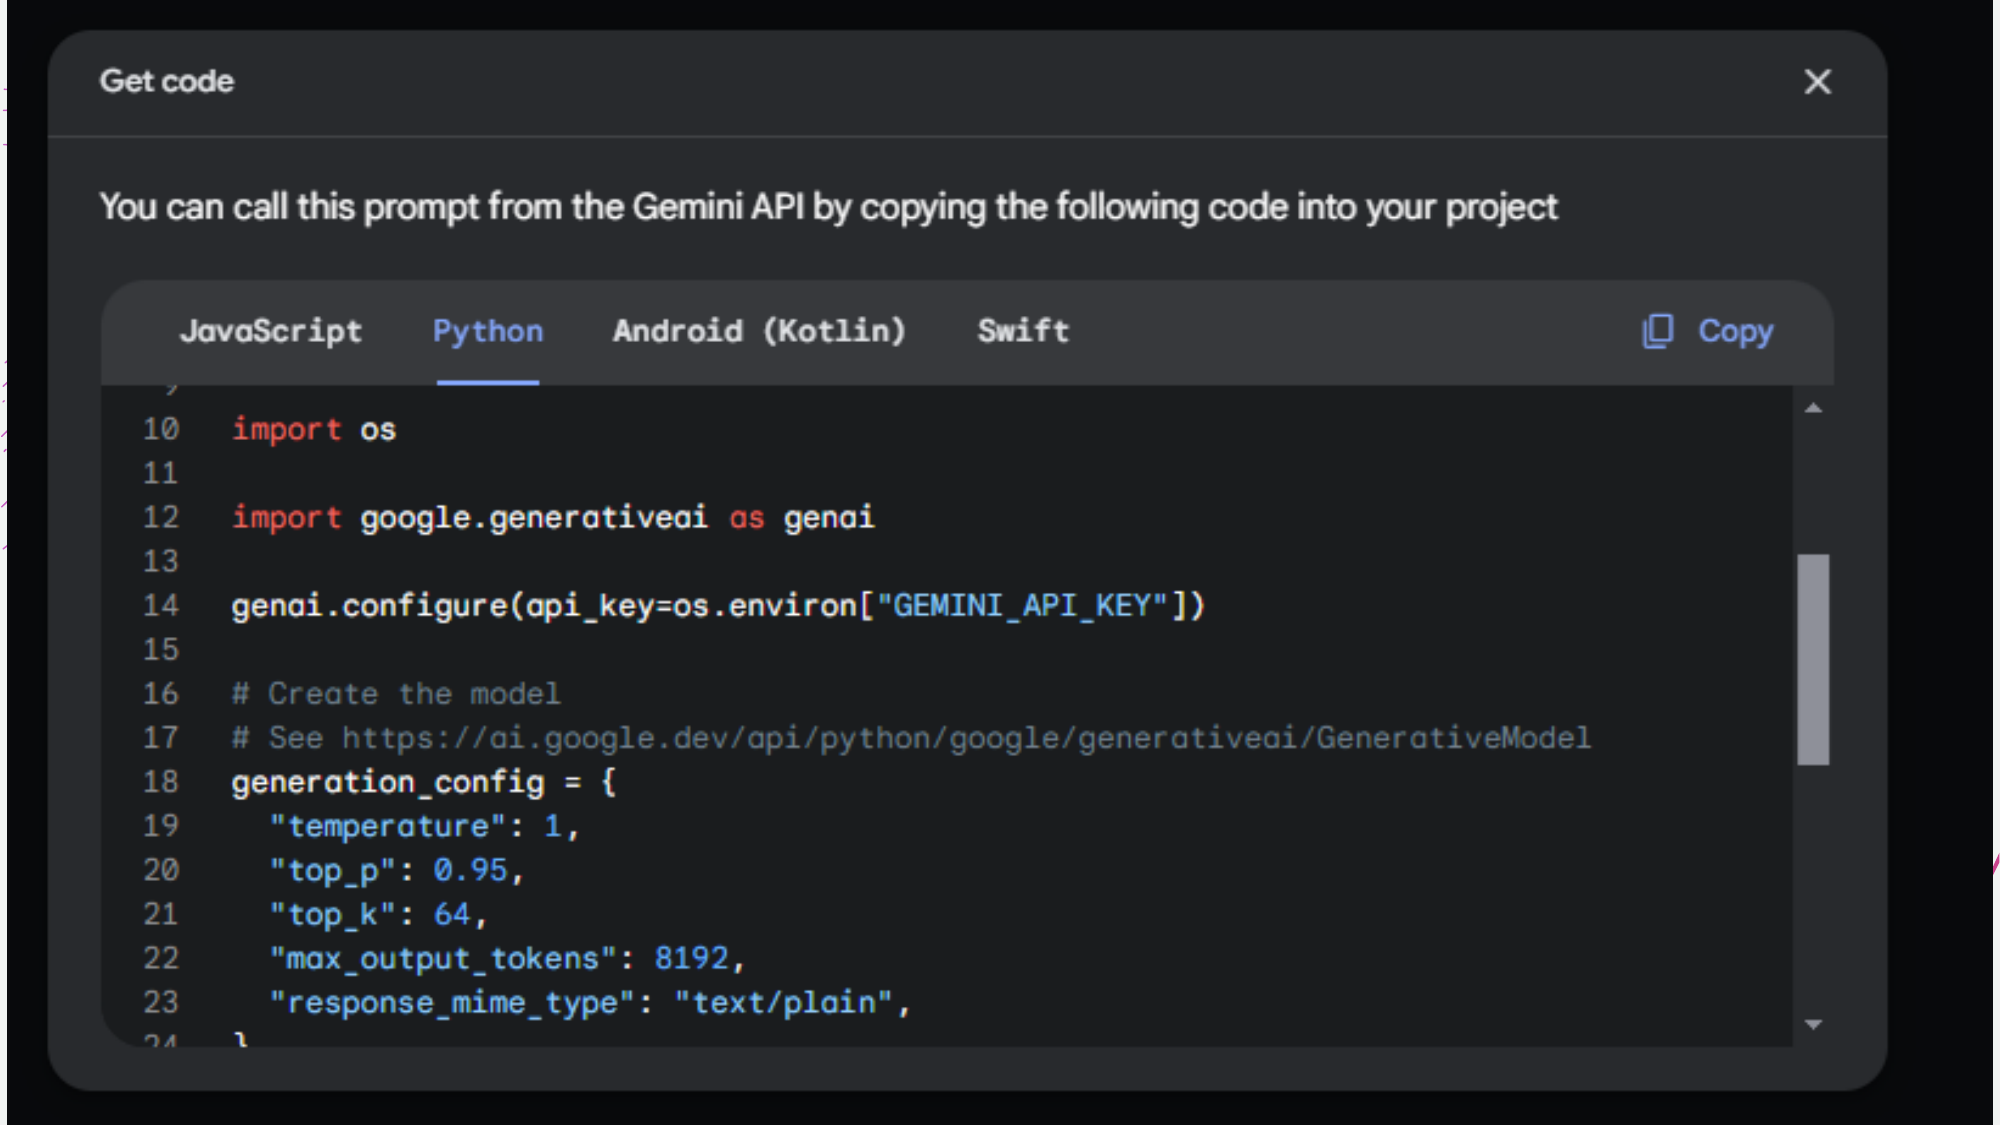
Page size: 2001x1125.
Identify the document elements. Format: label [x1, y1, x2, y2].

list [7, 0, 1993, 1125]
